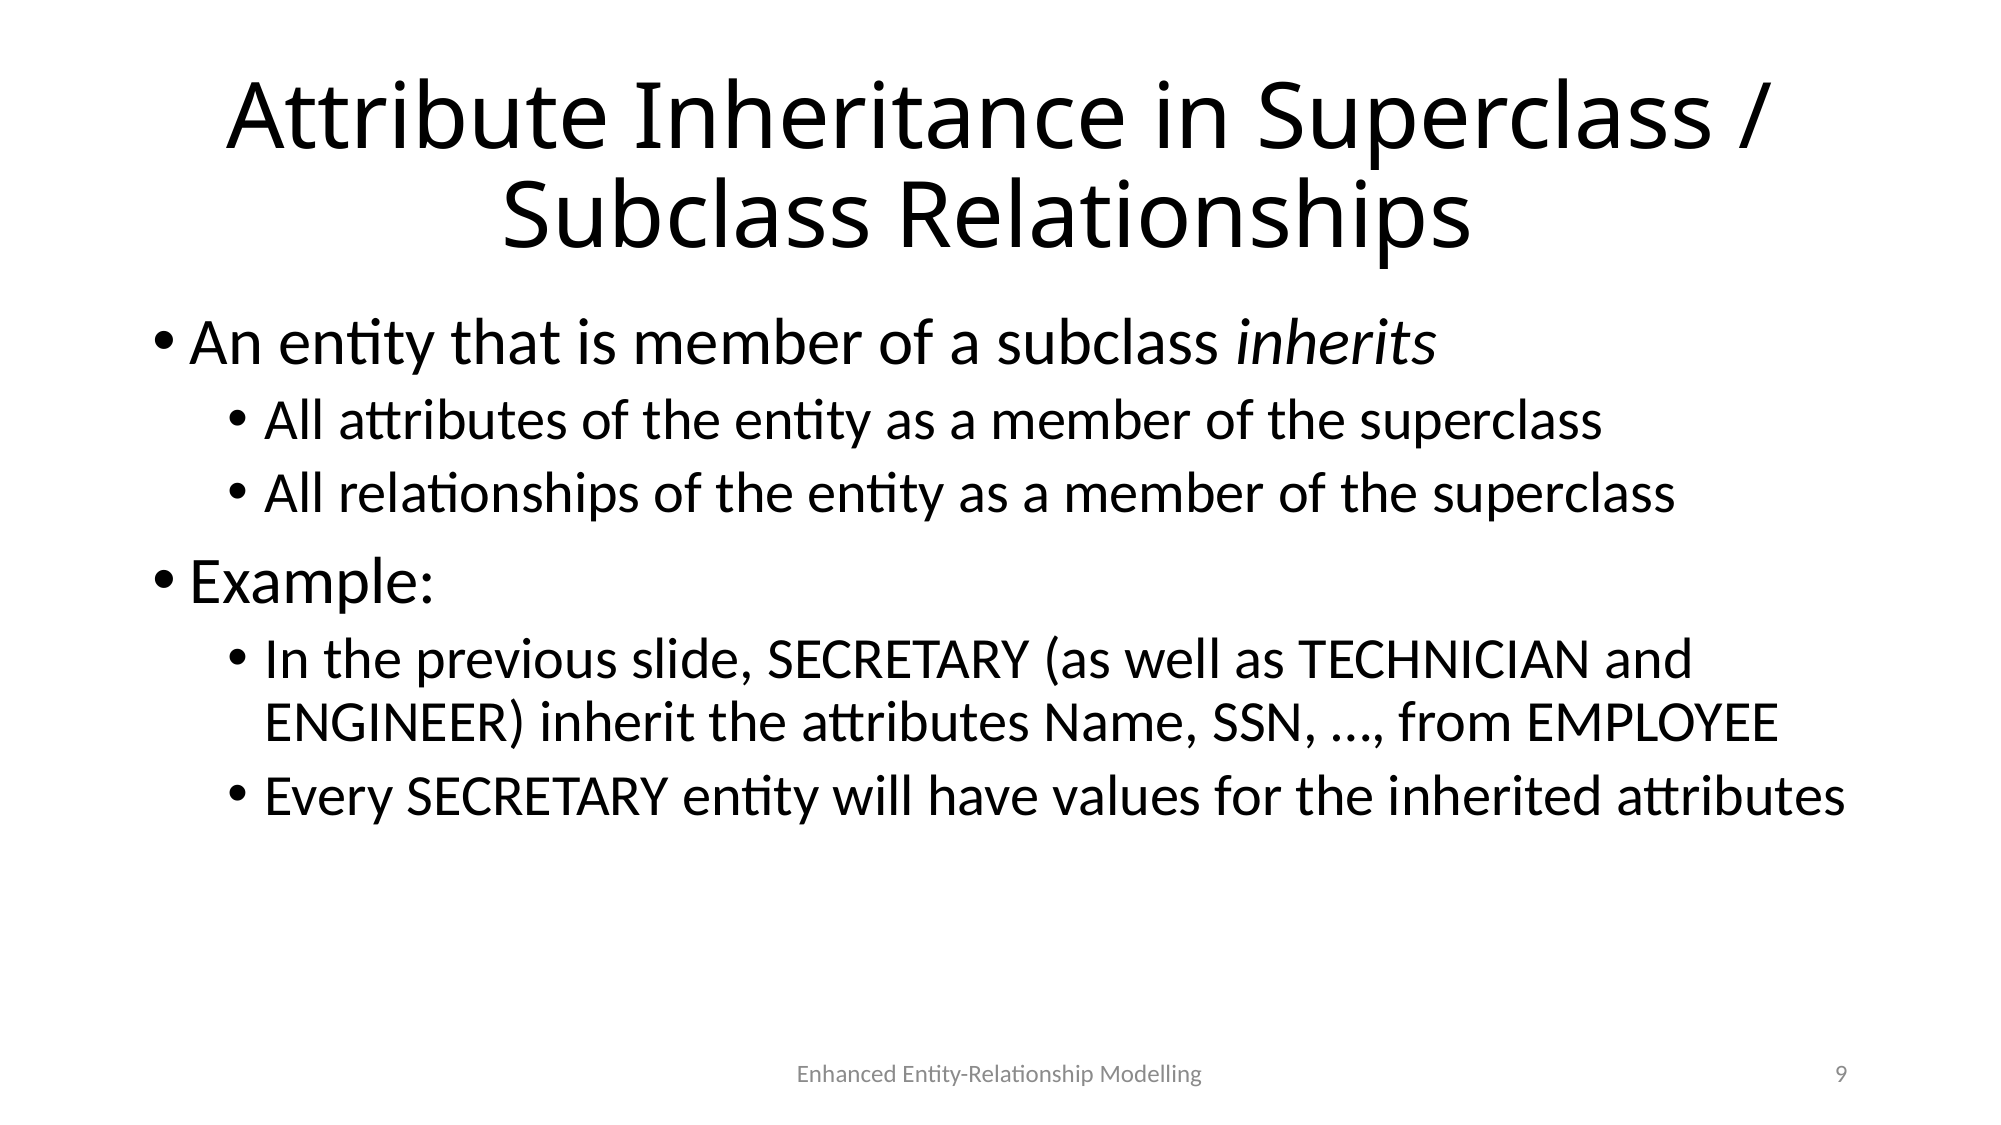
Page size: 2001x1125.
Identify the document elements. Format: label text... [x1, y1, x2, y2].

slide_number 9 [1412, 1042, 1863, 1103]
footer Enhanced Entity-Relationship Modelling [662, 1042, 1338, 1103]
title Attribute Inheritance in Superclass / Subclass Relationships [137, 59, 1863, 278]
list An entity that is member of a subclass inherits All attributes of the entity as a member of the superclass All relationships of the entity as a member of the superclass Example: In the previous slide, SECRETARY (as well as TECHNICIAN and ENGINEER) inherit the attributes Name, SSN, …, from EMPLOYEE Every SECRETARY entity will have values for the inherited attributes [137, 299, 1863, 1014]
